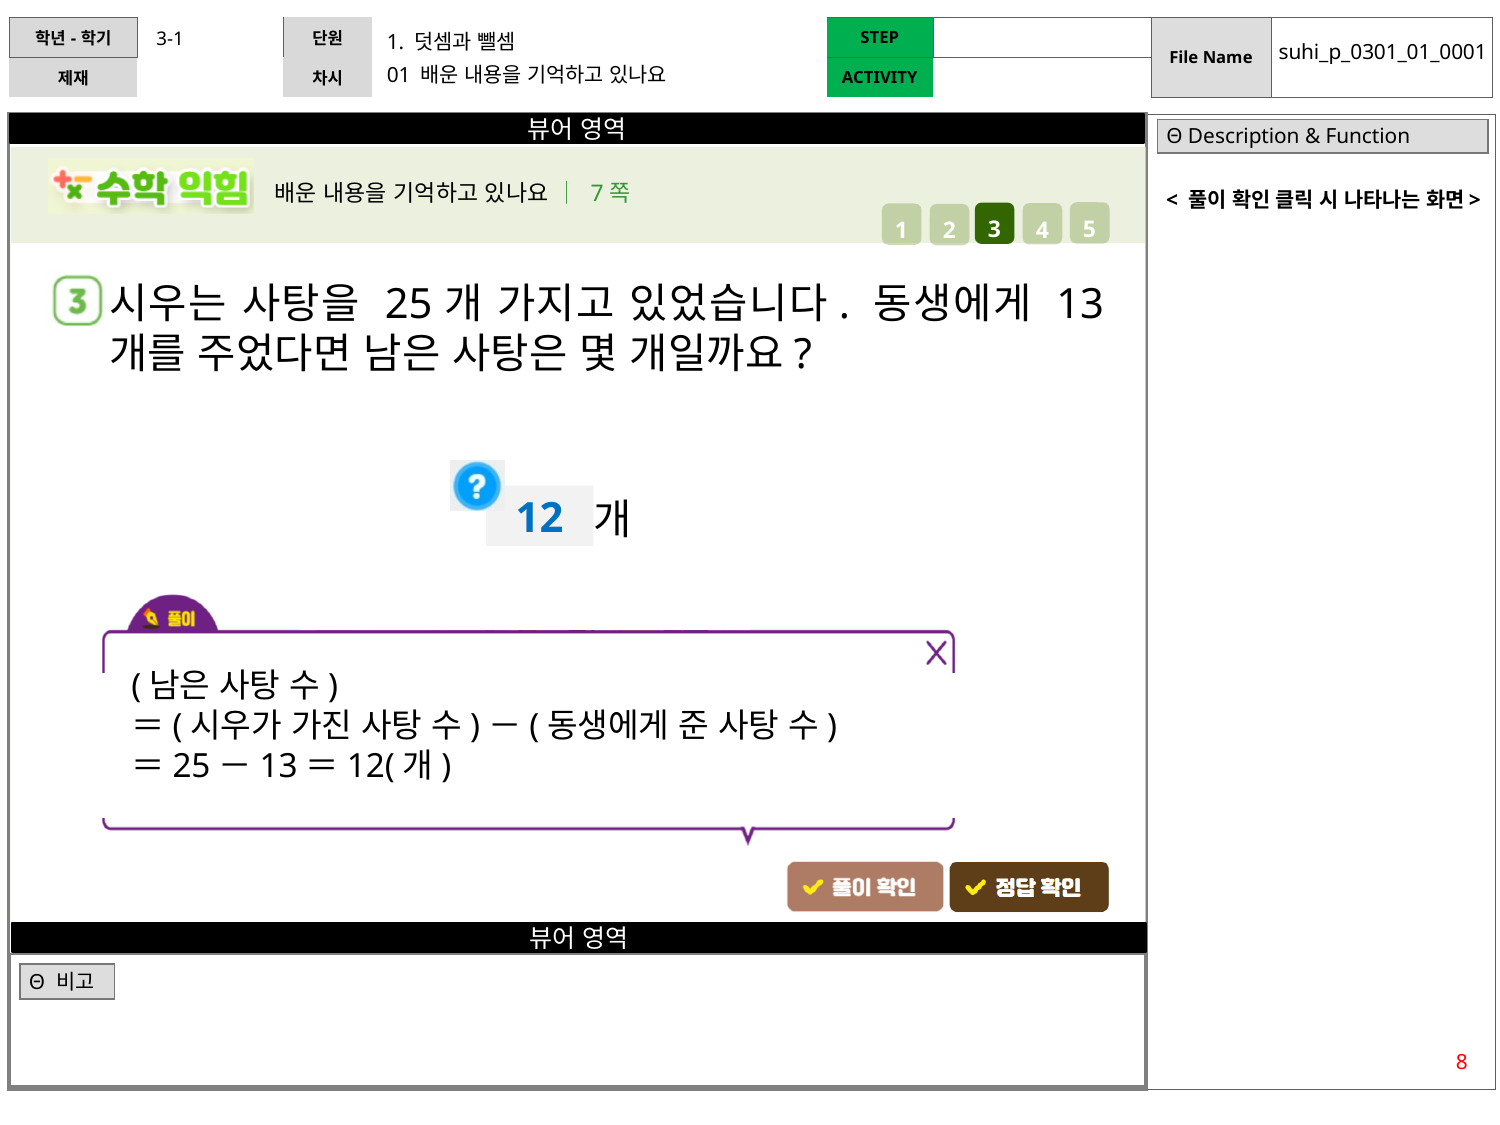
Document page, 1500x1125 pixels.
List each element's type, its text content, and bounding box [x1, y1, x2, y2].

text_box < 풀이 확인 클릭 시 나타나는 화면> [1151, 179, 1500, 244]
picture [100, 591, 956, 674]
text_box 4 [1023, 194, 1069, 250]
picture [48, 158, 254, 214]
text_box 12 [486, 485, 578, 547]
picture [450, 460, 506, 511]
text_box 2 [930, 194, 975, 251]
text_box 1. 덧셈과 뺄셈 [372, 21, 715, 54]
picture [46, 271, 106, 328]
text_box 시우는 사탕을 25개 가지고 있었습니다. 동생에게 13개를 주었다면 남은 사탕은 몇 개일까요? [94, 269, 1129, 384]
text_box 3-1 [141, 18, 284, 55]
picture [948, 858, 1111, 913]
text_box 1 [880, 194, 930, 251]
text_box 01 배운 내용을 기억하고 있나요 [372, 54, 721, 96]
picture [784, 858, 944, 913]
text_box suhi_p_0301_01_0001 [1263, 30, 1500, 71]
table_header Θ Description & Function [1158, 120, 1487, 152]
text_box (남은 사탕 수) ＝(시우가 가진 사탕 수)－(동생에게 준 사탕 수) ＝25－13＝12(개) [116, 682, 916, 792]
text_box 배운 내용을 기억하고 있나요 │ 7쪽 [259, 171, 808, 214]
text_box 개 [578, 485, 681, 551]
picture [100, 817, 956, 849]
text_box 3 [973, 193, 1023, 250]
text_box 5 [1068, 193, 1117, 250]
